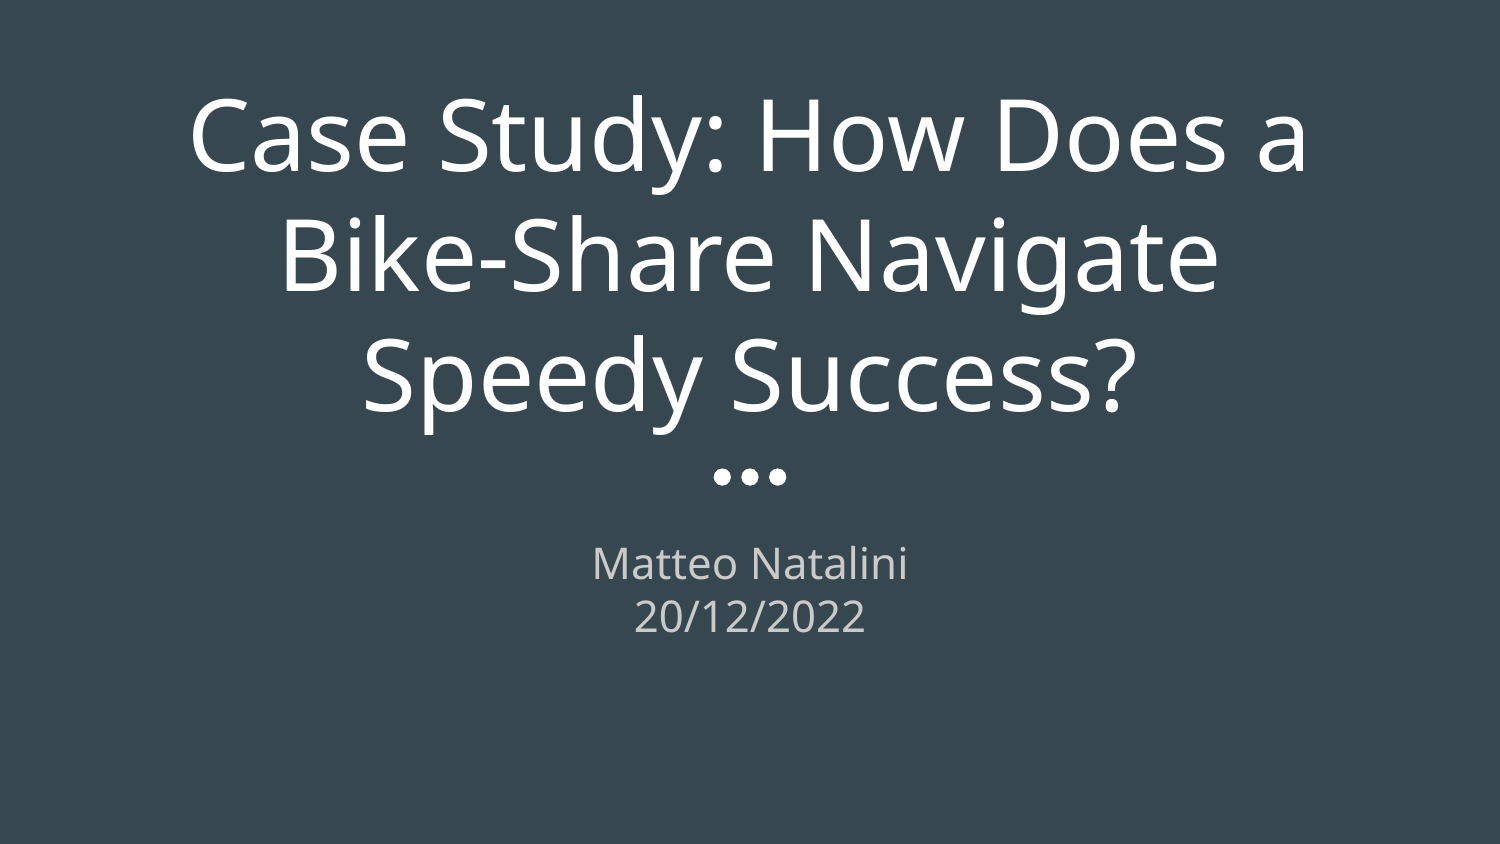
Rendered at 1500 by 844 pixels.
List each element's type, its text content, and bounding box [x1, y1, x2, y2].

title Case Study: How Does a Bike-Share Navigate Speedy Success? [110, 162, 1390, 447]
subtitle Matteo Natalini 20/12/2022 [110, 520, 1390, 651]
